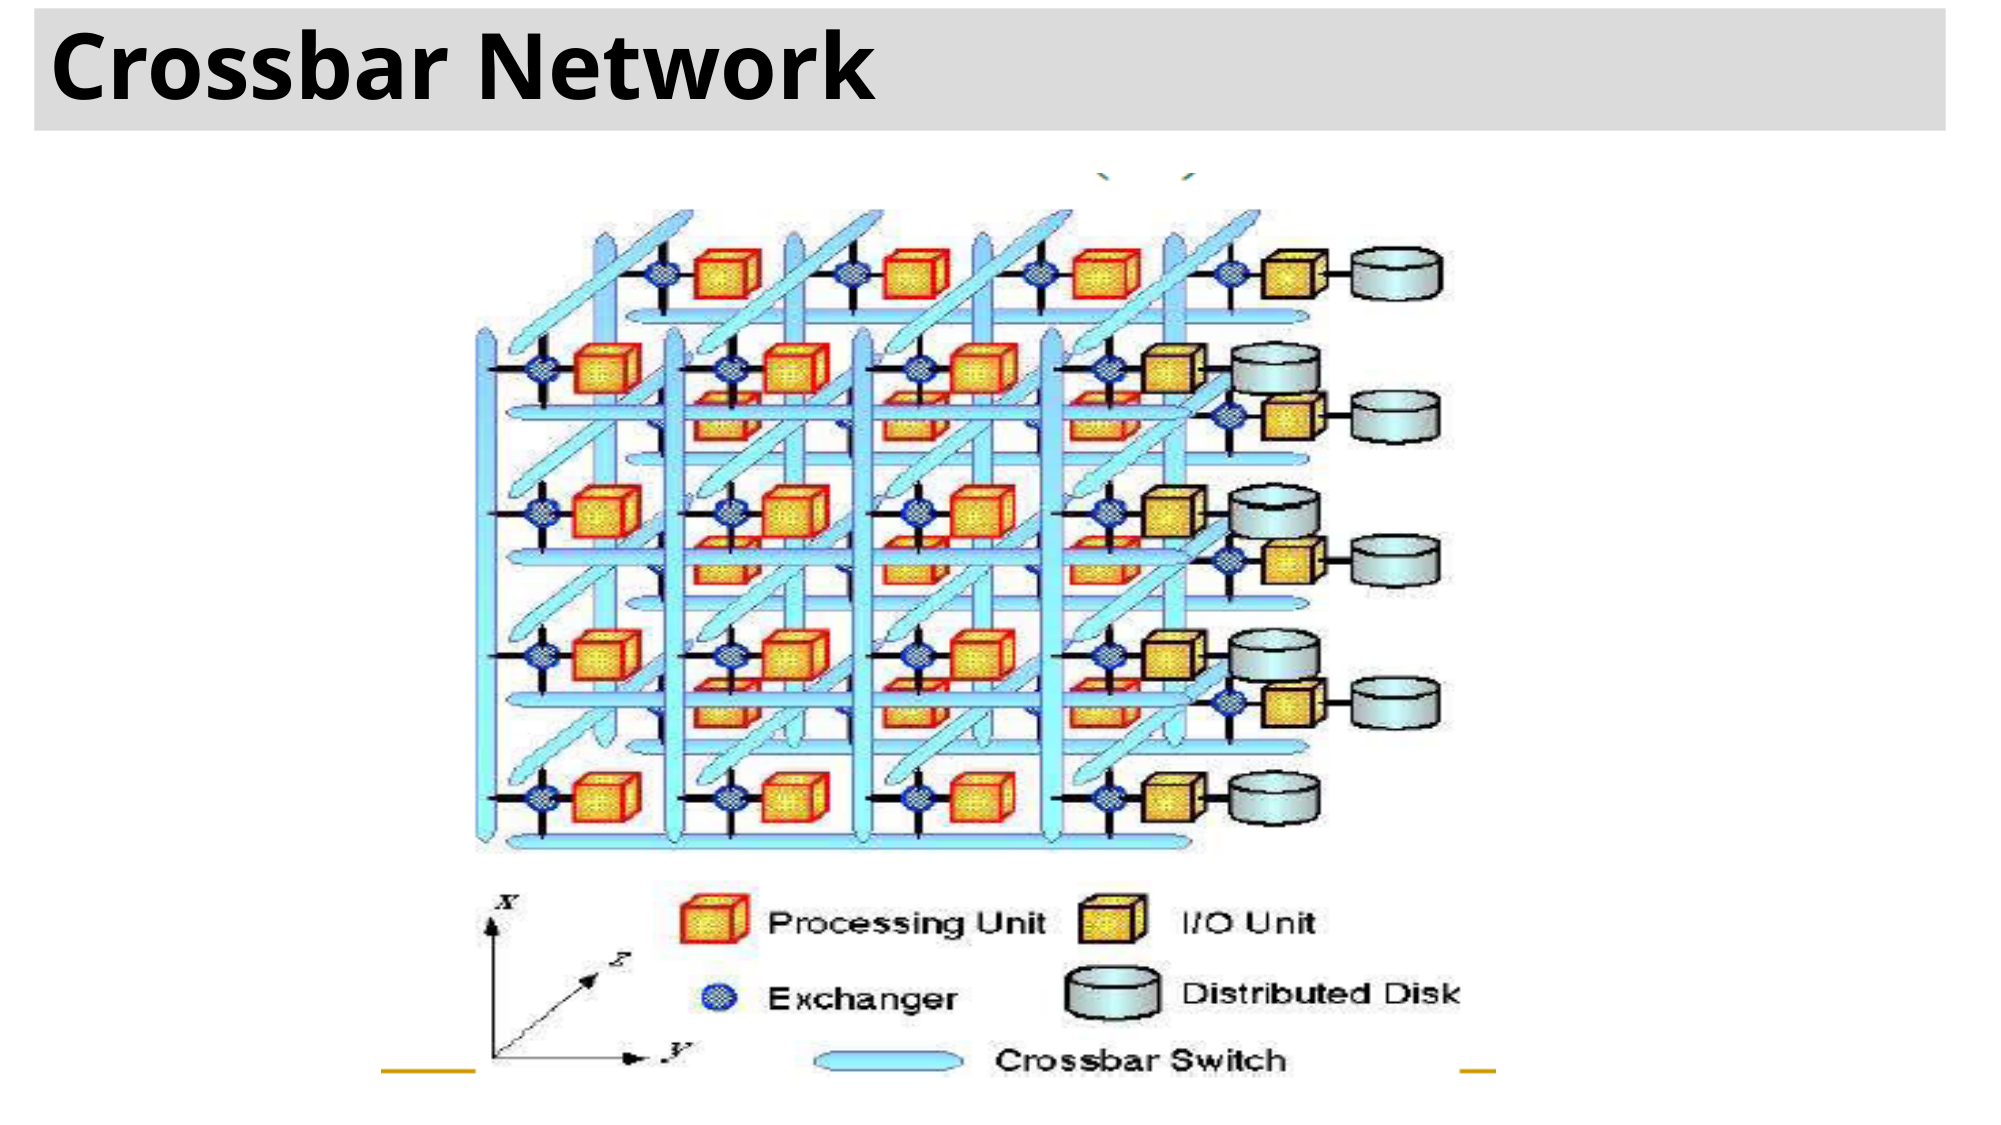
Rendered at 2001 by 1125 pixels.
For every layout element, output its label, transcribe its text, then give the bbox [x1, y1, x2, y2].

title Crossbar Network [34, 8, 1946, 131]
picture [381, 173, 1496, 1082]
